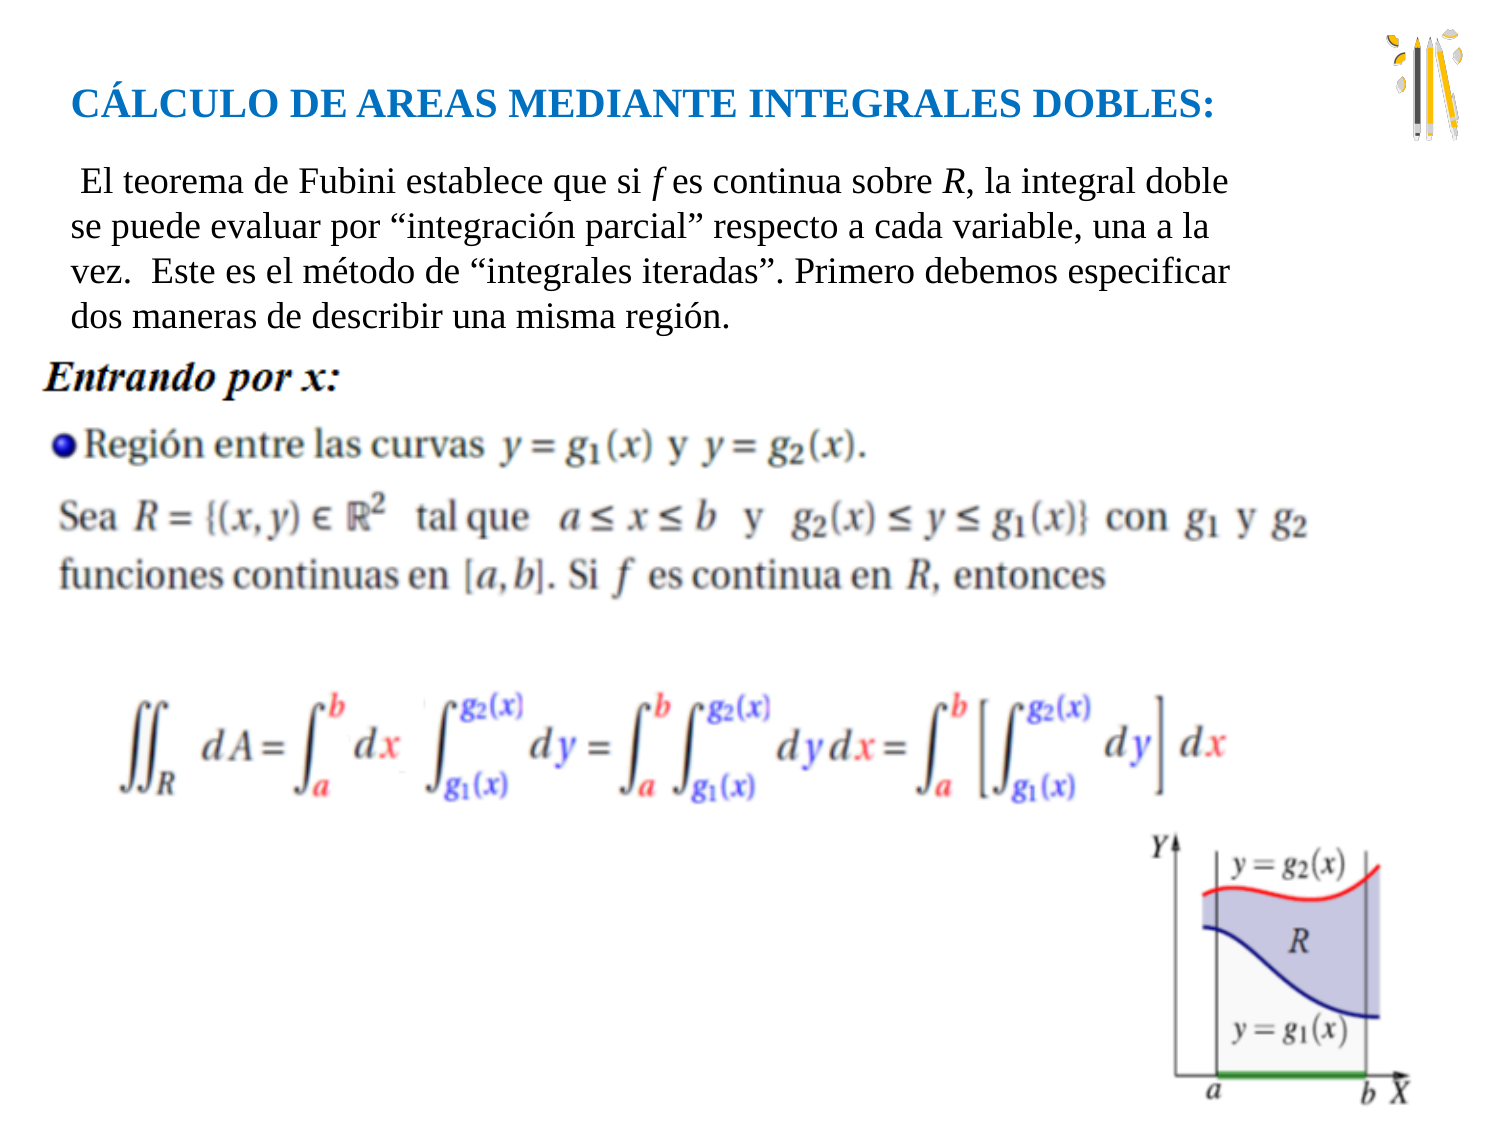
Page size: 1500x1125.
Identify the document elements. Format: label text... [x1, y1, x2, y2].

picture [1348, 8, 1500, 161]
text_box El teorema de Fubini establece que si f es continua sobre R, la integral doble se puede evaluar por “integración parcial” respecto a cada variable, una a la vez. Este es el método de “integrales iteradas”. Primero debemos especificar dos maneras de describir una misma región. [55, 148, 1285, 344]
text_box CÁLCULO DE AREAS MEDIANTE INTEGRALES DOBLES: [55, 68, 1331, 194]
picture [35, 349, 1465, 1116]
